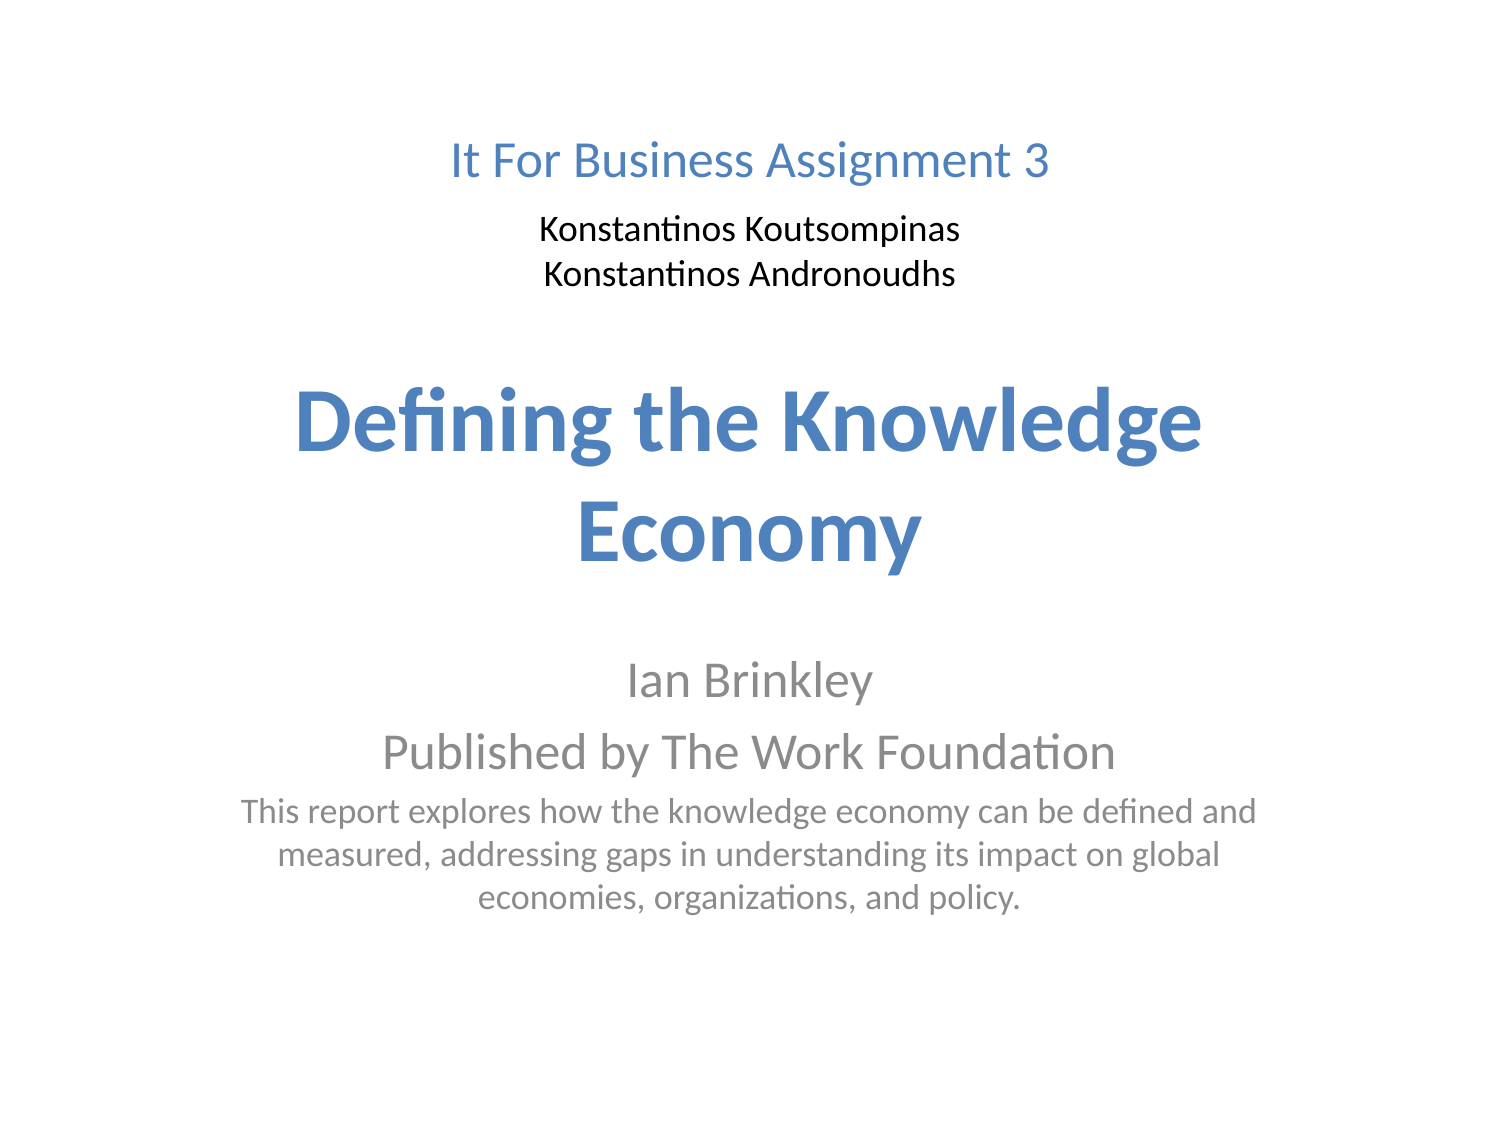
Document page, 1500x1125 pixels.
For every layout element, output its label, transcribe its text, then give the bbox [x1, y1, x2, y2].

text_box It For Business Assignment 3 [412, 118, 1087, 197]
title Defining the Knowledge Economy [112, 349, 1388, 591]
text_box Konstantinos Koutsompinas Konstantinos Andronoudhs [500, 197, 1000, 302]
subtitle Ian Brinkley Published by The Work Foundation This report explores how the knowledge economy can be defined and measured, addressing gaps in understanding its impact on global economies, organizations, and policy. [225, 637, 1275, 925]
